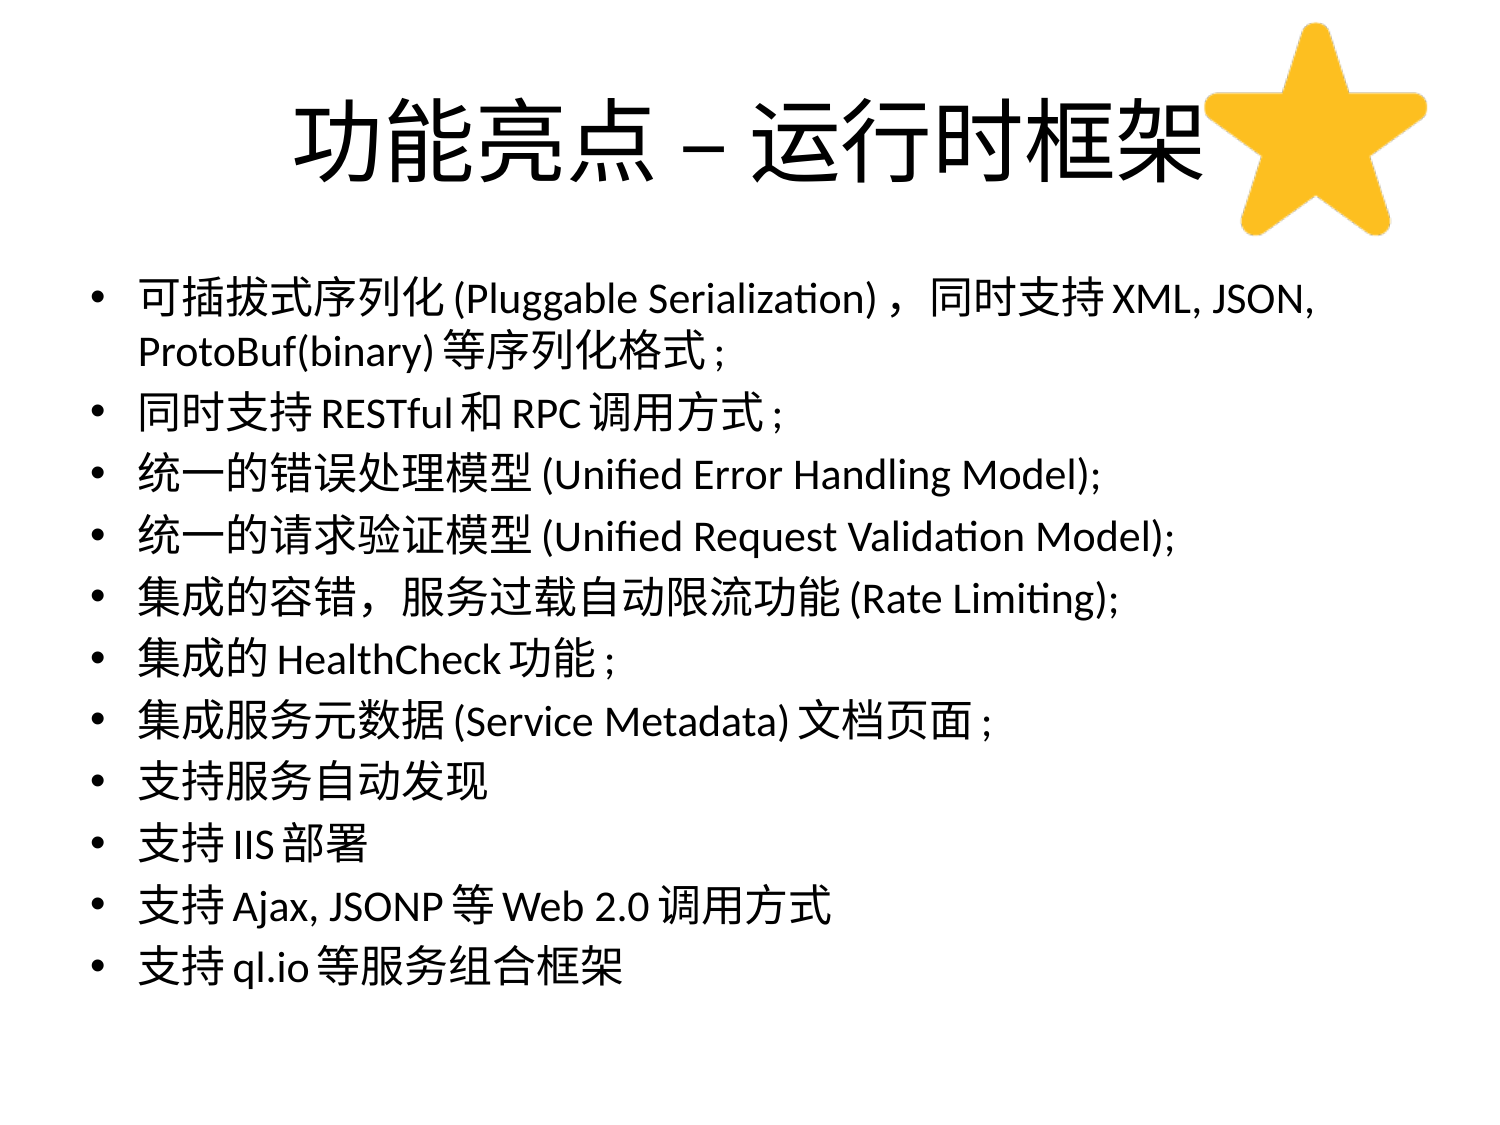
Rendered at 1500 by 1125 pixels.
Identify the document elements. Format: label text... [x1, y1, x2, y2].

title 功能亮点 – 运行时框架 [75, 45, 1193, 233]
list 可插拔式序列化(Pluggable Serialization)，同时支持XML, JSON, ProtoBuf(binary)等序列化格式; 同时支持RESTful和RPC调用方式; 统一的错误处理模型(Unified Error Handling Model); 统一的请求验证模型(Unified Request Validation Model); 集成的容错，服务过载自动限流功能(Rate Limiting); 集成的HealthCheck功能; 集成服务元数据(Service Metadata)文档页面; 支持服务自动发现 支持IIS部署 支持Ajax, JSONP等Web 2.0调用方式 支持ql.io等服务组合框架 [75, 262, 1425, 1005]
picture [1198, 18, 1434, 240]
